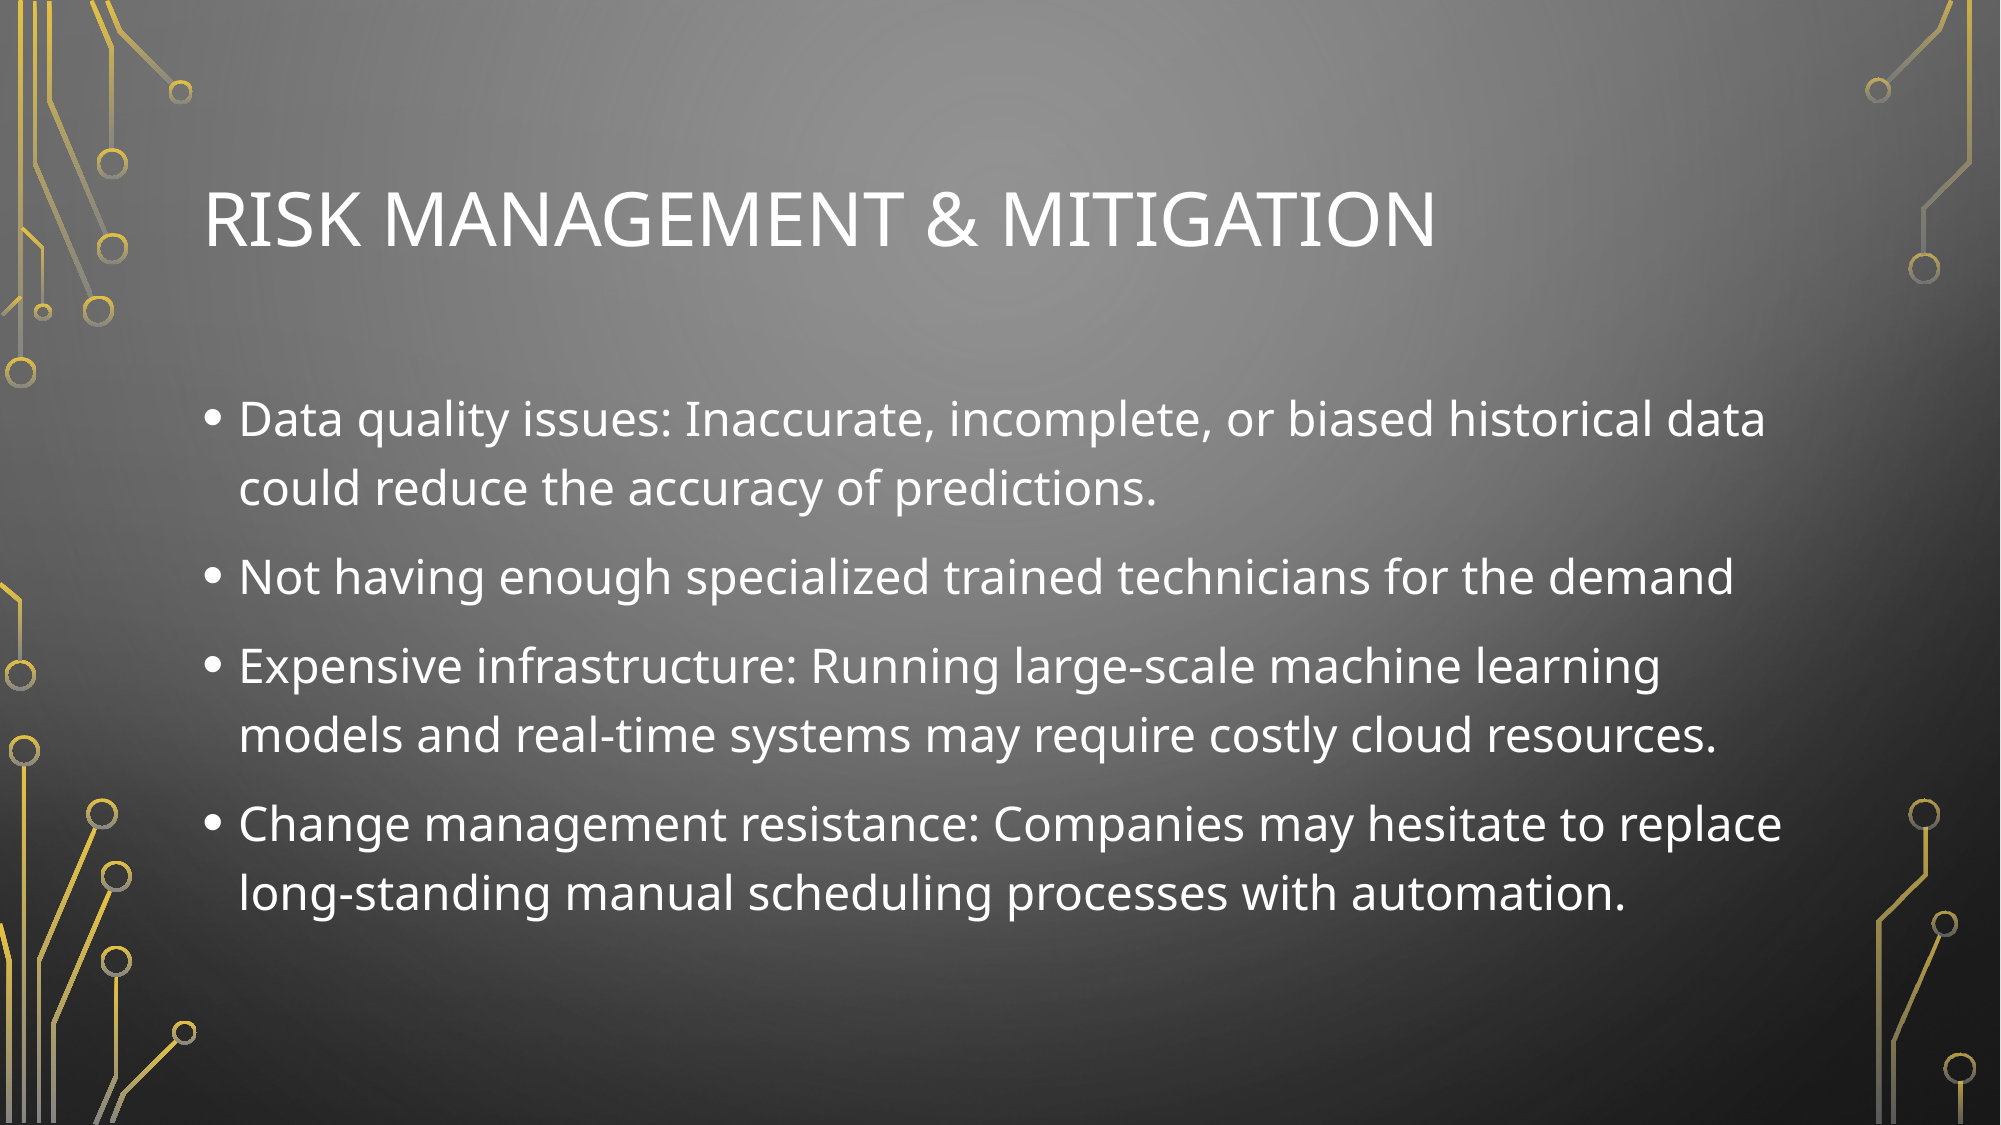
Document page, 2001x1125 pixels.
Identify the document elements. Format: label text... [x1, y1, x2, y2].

list Data quality issues: Inaccurate, incomplete, or biased historical data could reduce the accuracy of predictions. Not having enough specialized trained technicians for the demand Expensive infrastructure: Running large-scale machine learning models and real-time systems may require costly cloud resources. Change management resistance: Companies may hesitate to replace long-standing manual scheduling processes with automation. [187, 369, 1813, 950]
title Risk Management & Mitigation [187, 101, 1813, 344]
